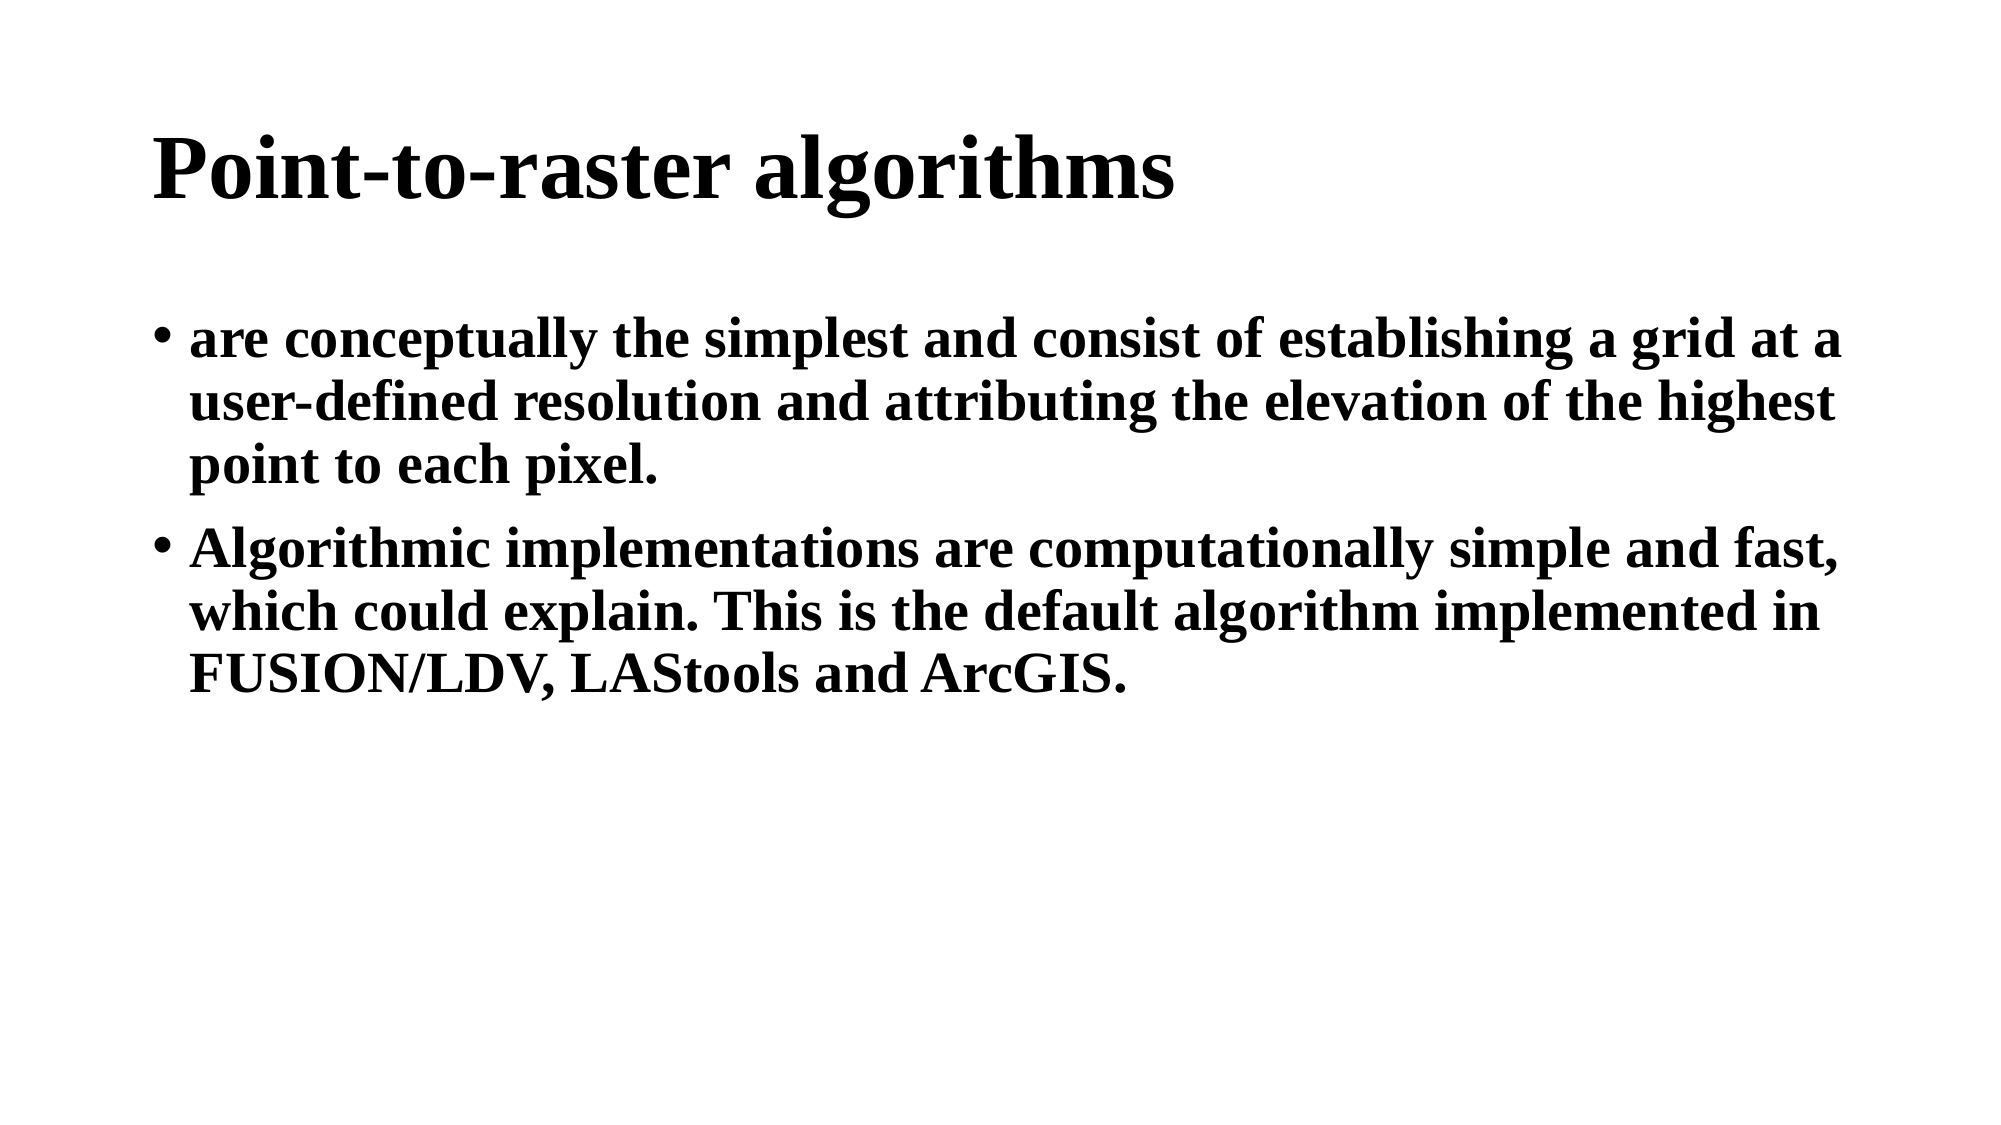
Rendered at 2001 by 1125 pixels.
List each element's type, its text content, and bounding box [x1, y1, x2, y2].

list are conceptually the simplest and consist of establishing a grid at a user-defined resolution and attributing the elevation of the highest point to each pixel. Algorithmic implementations are computationally simple and fast, which could explain. This is the default algorithm implemented in FUSION/LDV, LAStools and ArcGIS. [137, 299, 1863, 1014]
title Point-to-raster algorithms [137, 59, 1863, 278]
